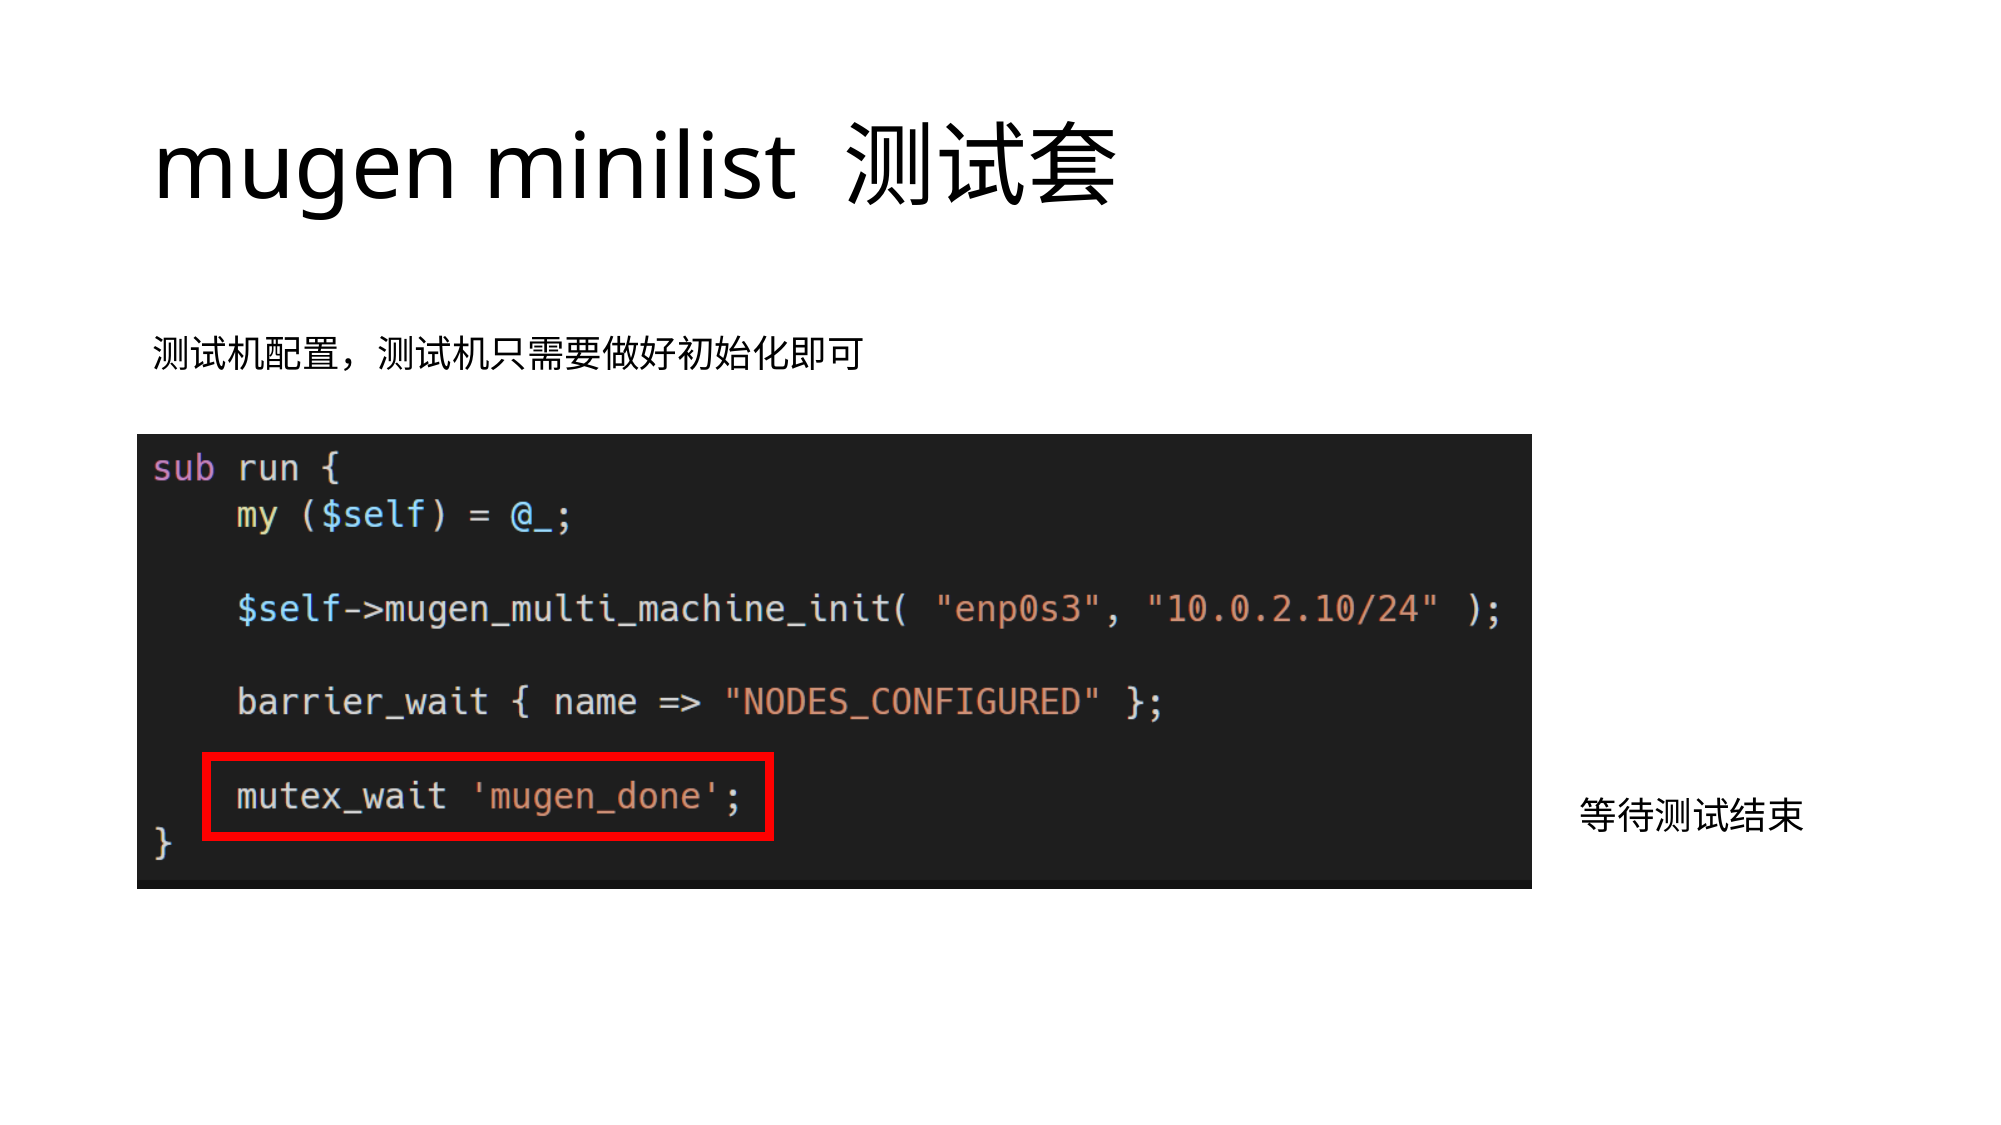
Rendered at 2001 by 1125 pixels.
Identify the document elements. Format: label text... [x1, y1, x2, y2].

text_box 等待测试结束 [1565, 784, 1820, 845]
text_box 测试机配置，测试机只需要做好初始化即可 [137, 322, 880, 383]
title mugen minilist 测试套 [137, 59, 1863, 278]
picture [137, 434, 1532, 889]
